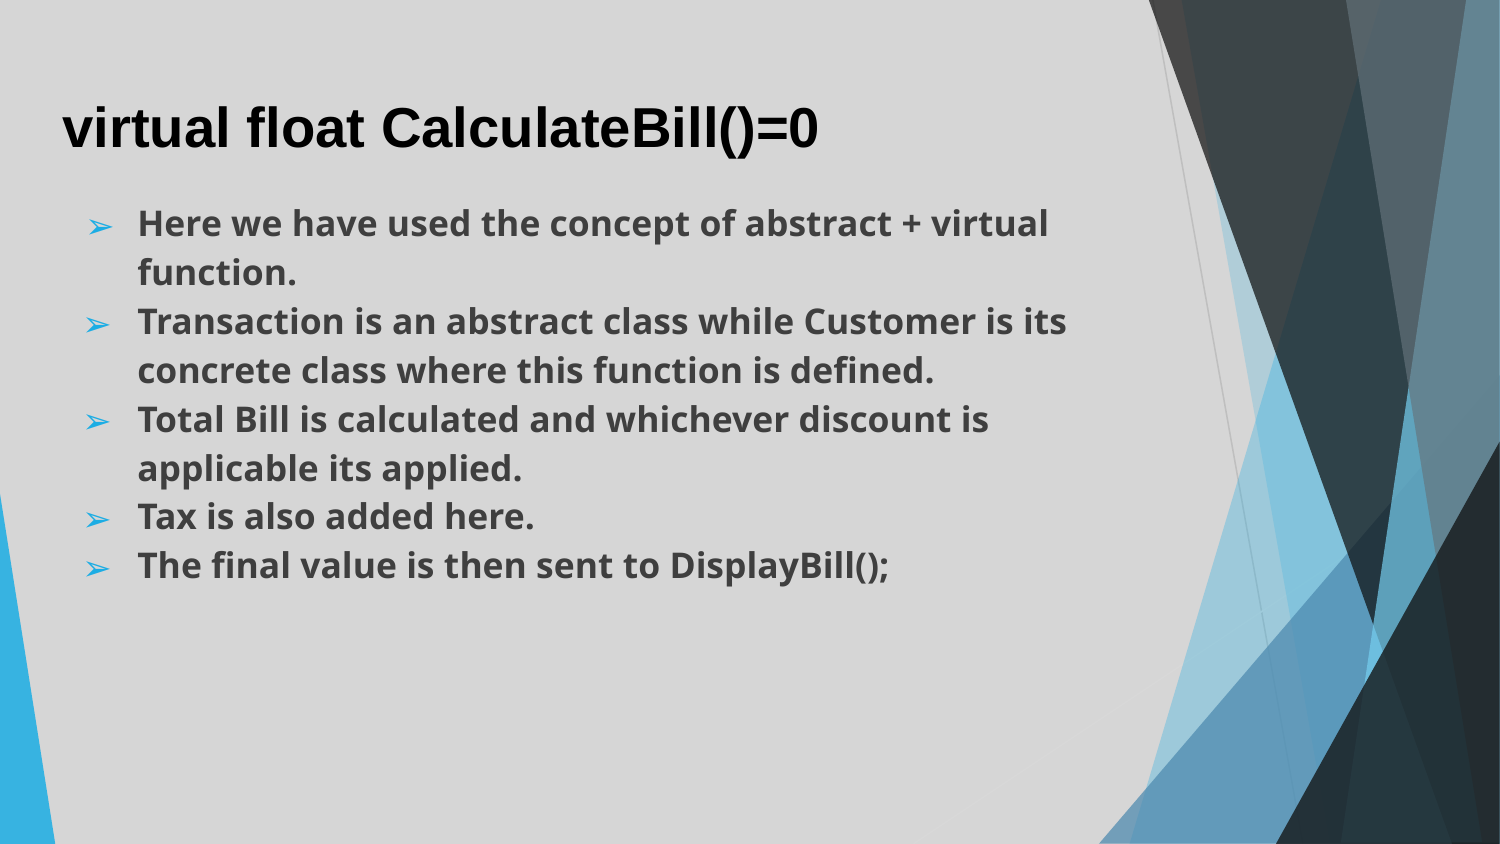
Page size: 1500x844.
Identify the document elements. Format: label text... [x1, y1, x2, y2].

title virtual float CalculateBill()=0 [51, 72, 1449, 167]
list Here we have used the concept of abstract + virtual function. Transaction is an abstract class while Customer is its concrete class where this function is defined. Total Bill is calculated and whichever discount is applicable its applied. Tax is also added here. The final value is then sent to DisplayBill(); [51, 189, 1117, 750]
